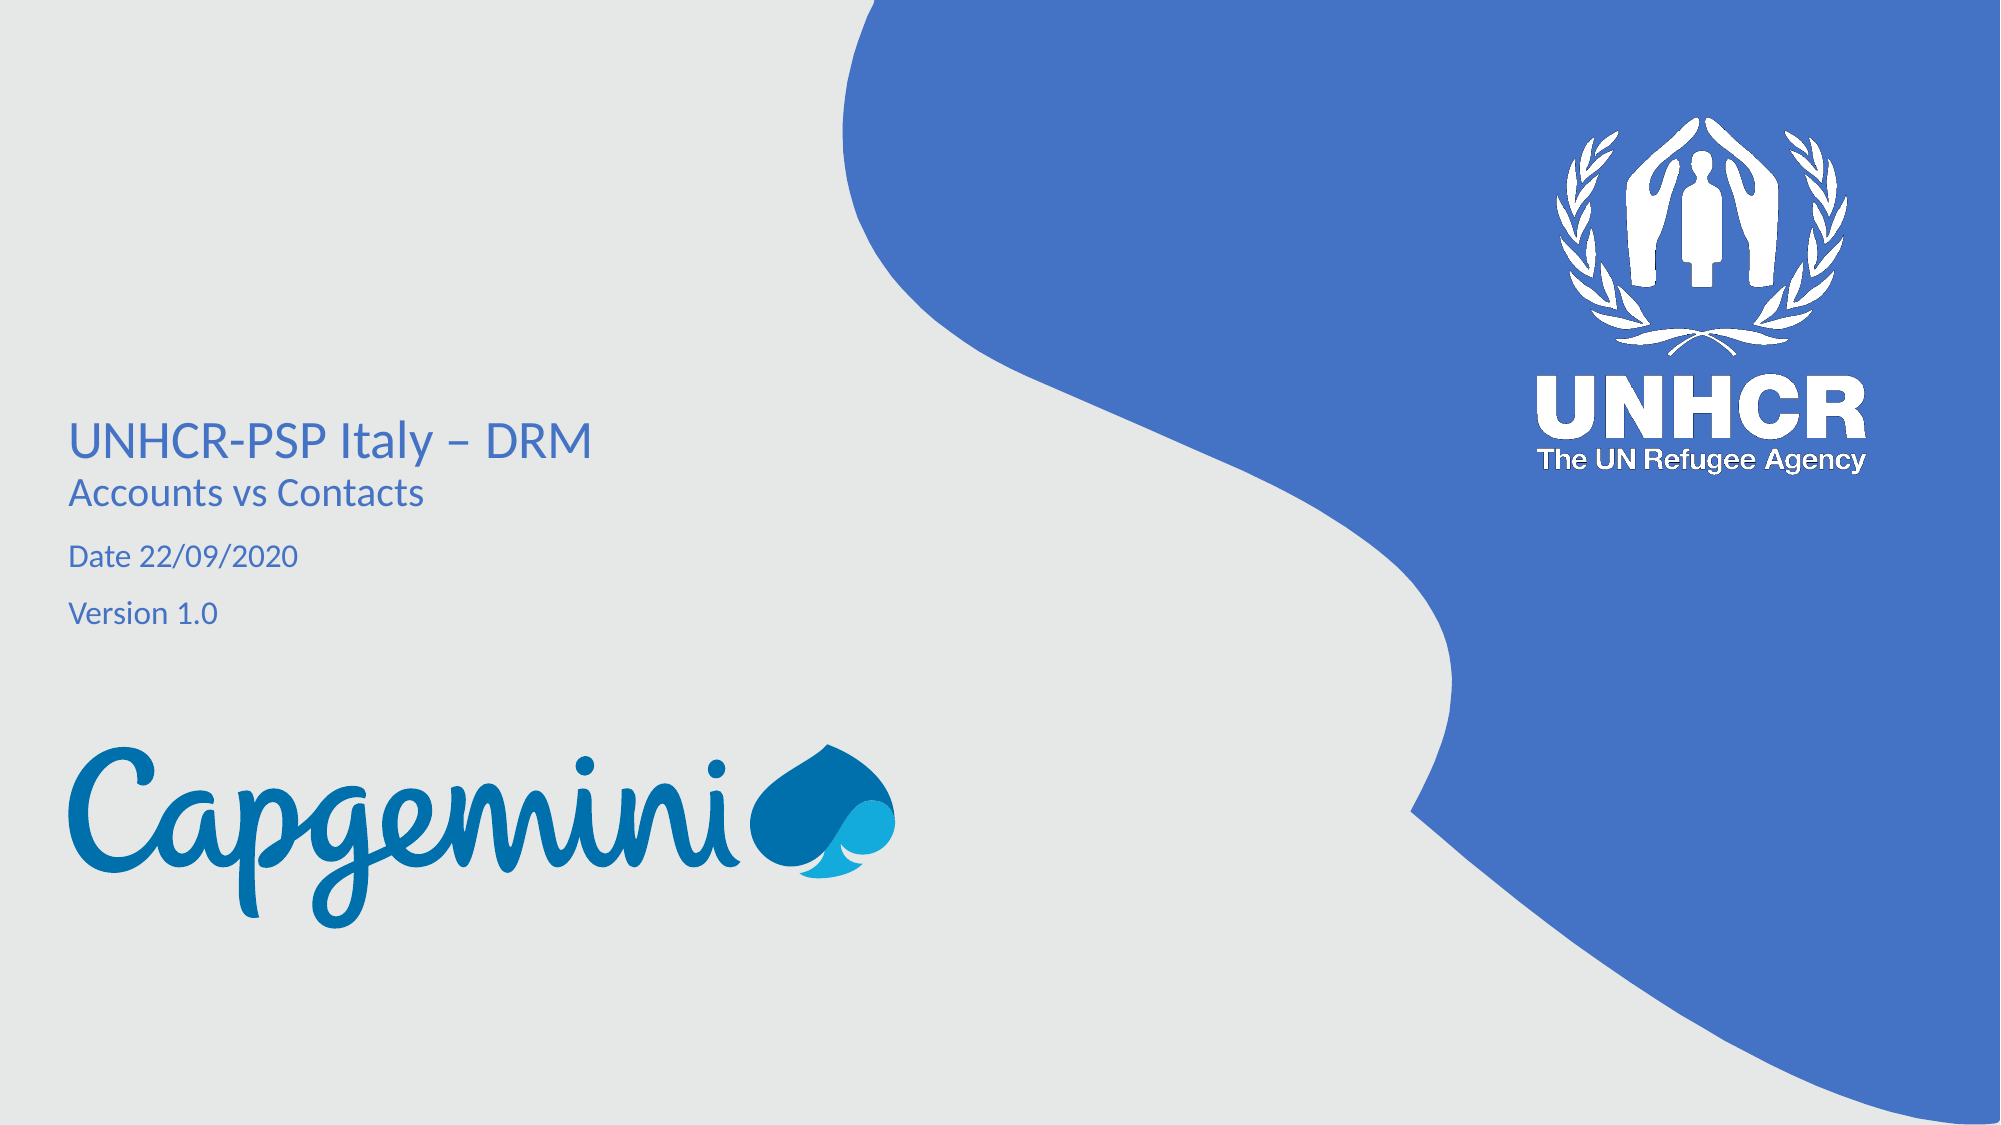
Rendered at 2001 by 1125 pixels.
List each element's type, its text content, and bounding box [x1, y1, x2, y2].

picture [1473, 53, 1930, 539]
text_box Date 22/09/2020 Version 1.0 [68, 538, 884, 740]
text_box UNHCR-PSP Italy – DRM Accounts vs Contacts [68, 397, 1002, 516]
